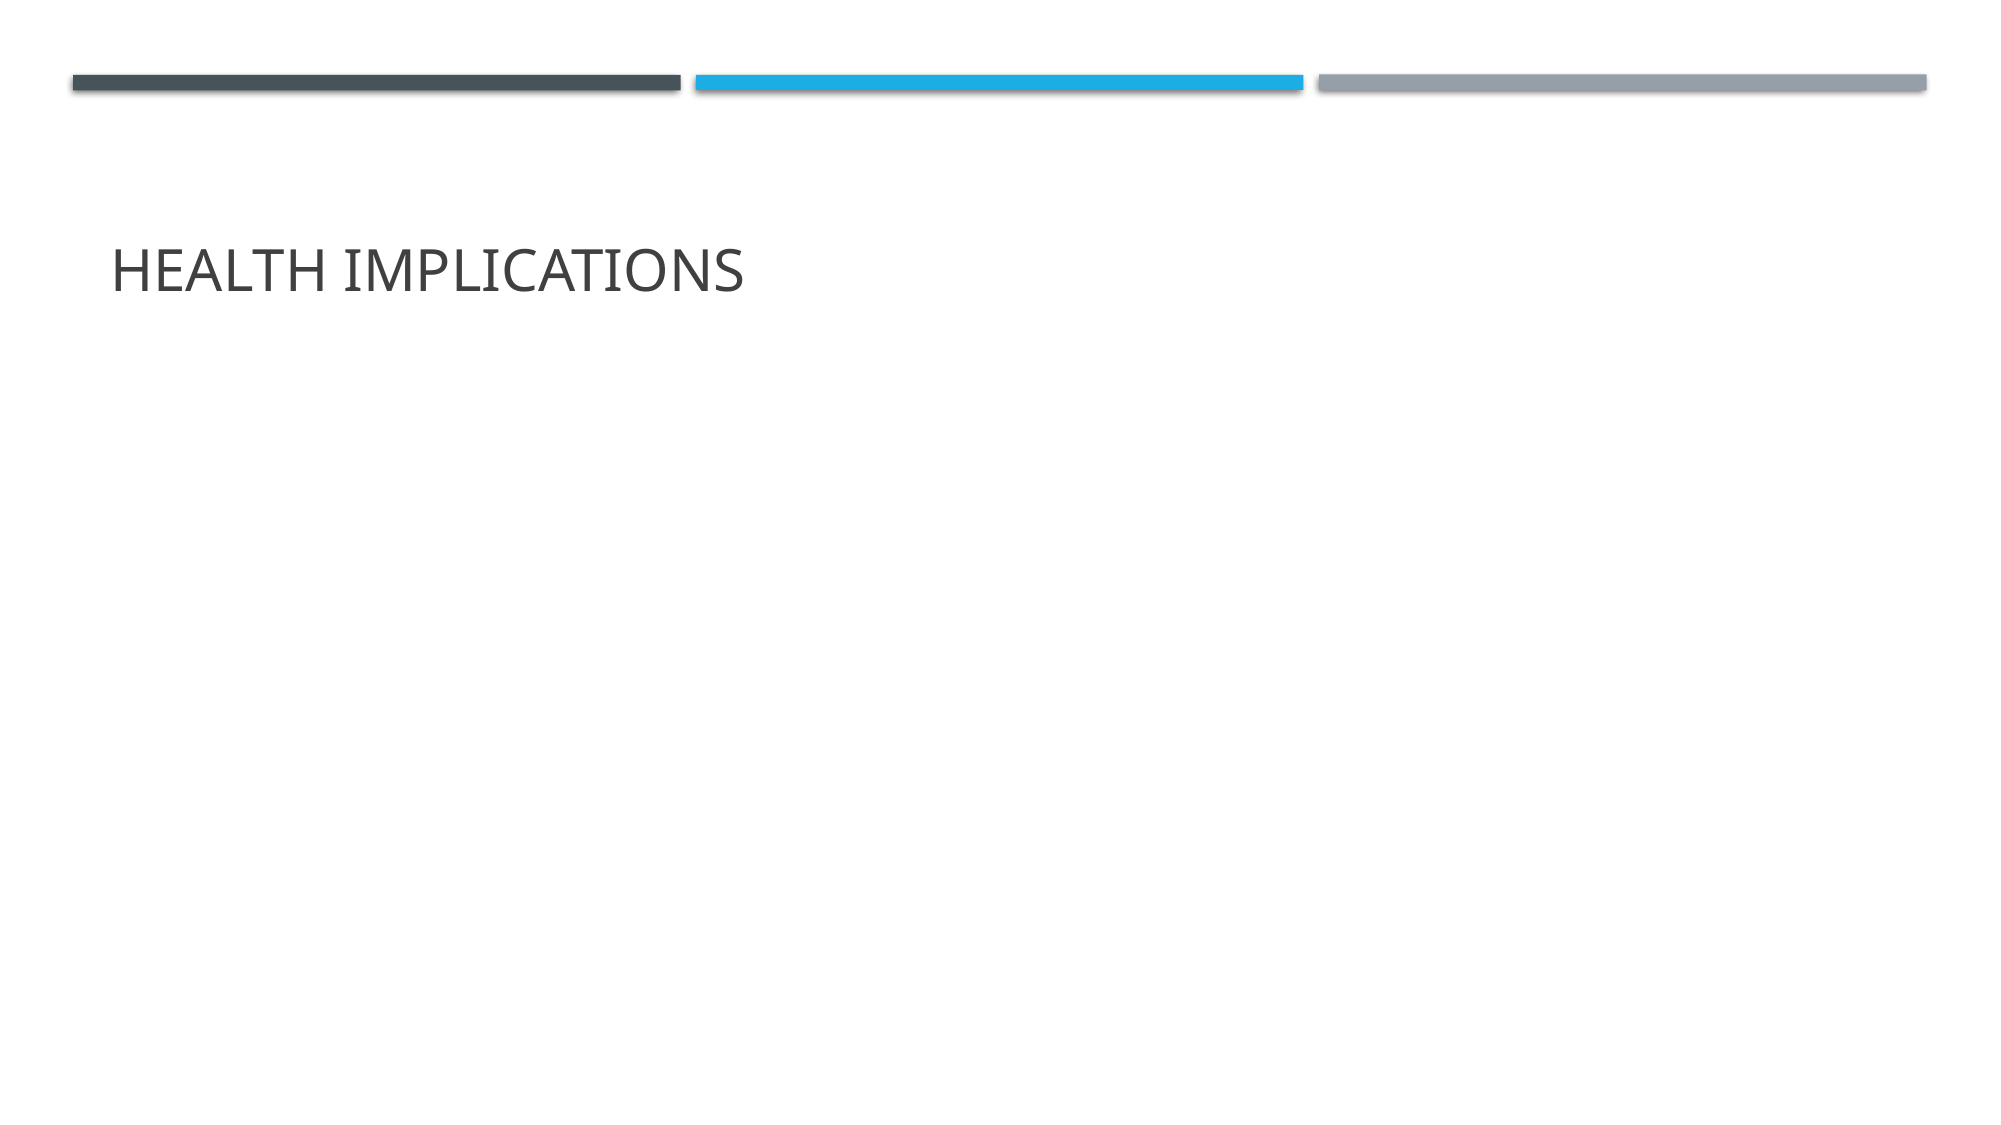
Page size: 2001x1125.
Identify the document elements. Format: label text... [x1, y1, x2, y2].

title Health implications [95, 115, 1905, 311]
